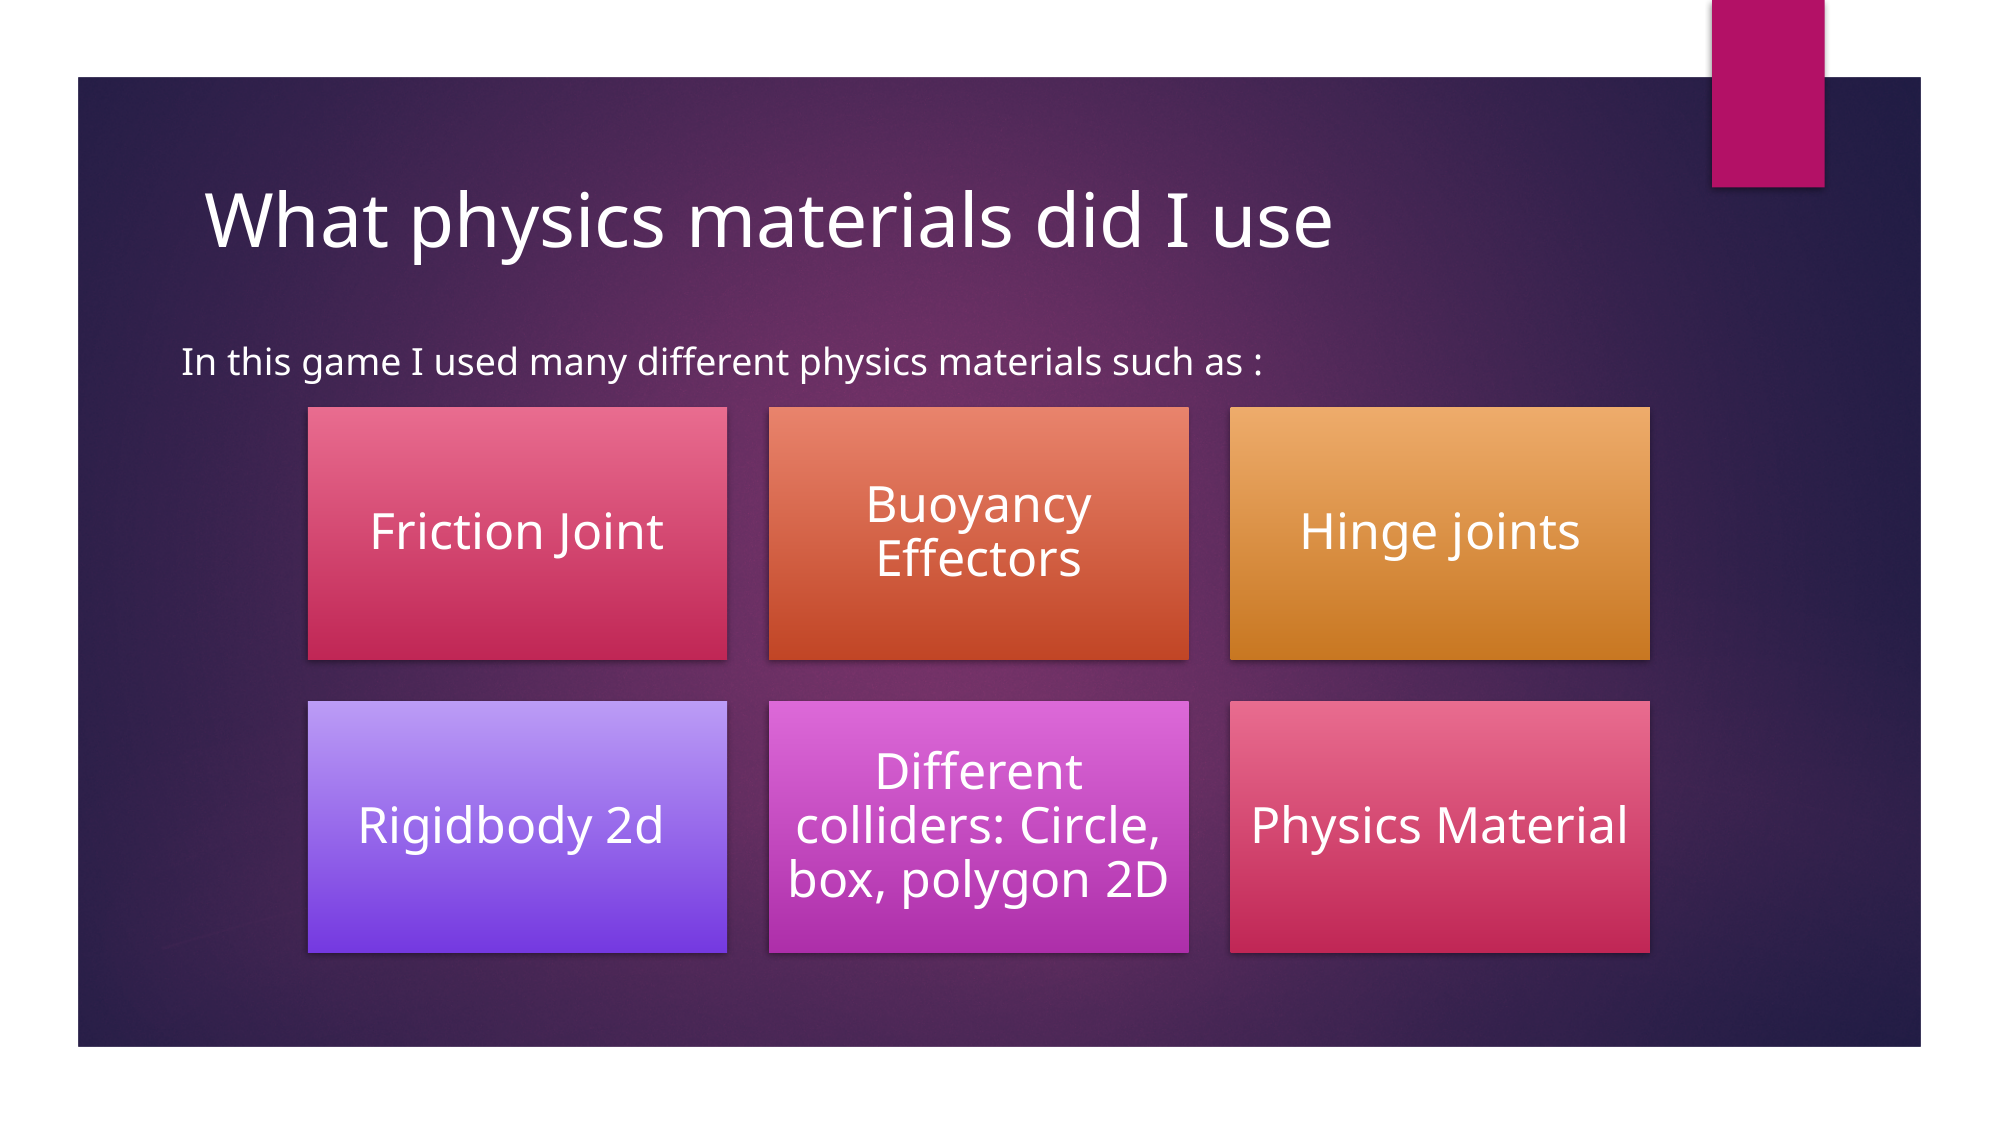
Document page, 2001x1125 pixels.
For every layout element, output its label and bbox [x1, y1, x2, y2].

text_box [0, 0, 2000, 1125]
list [189, 407, 1769, 954]
